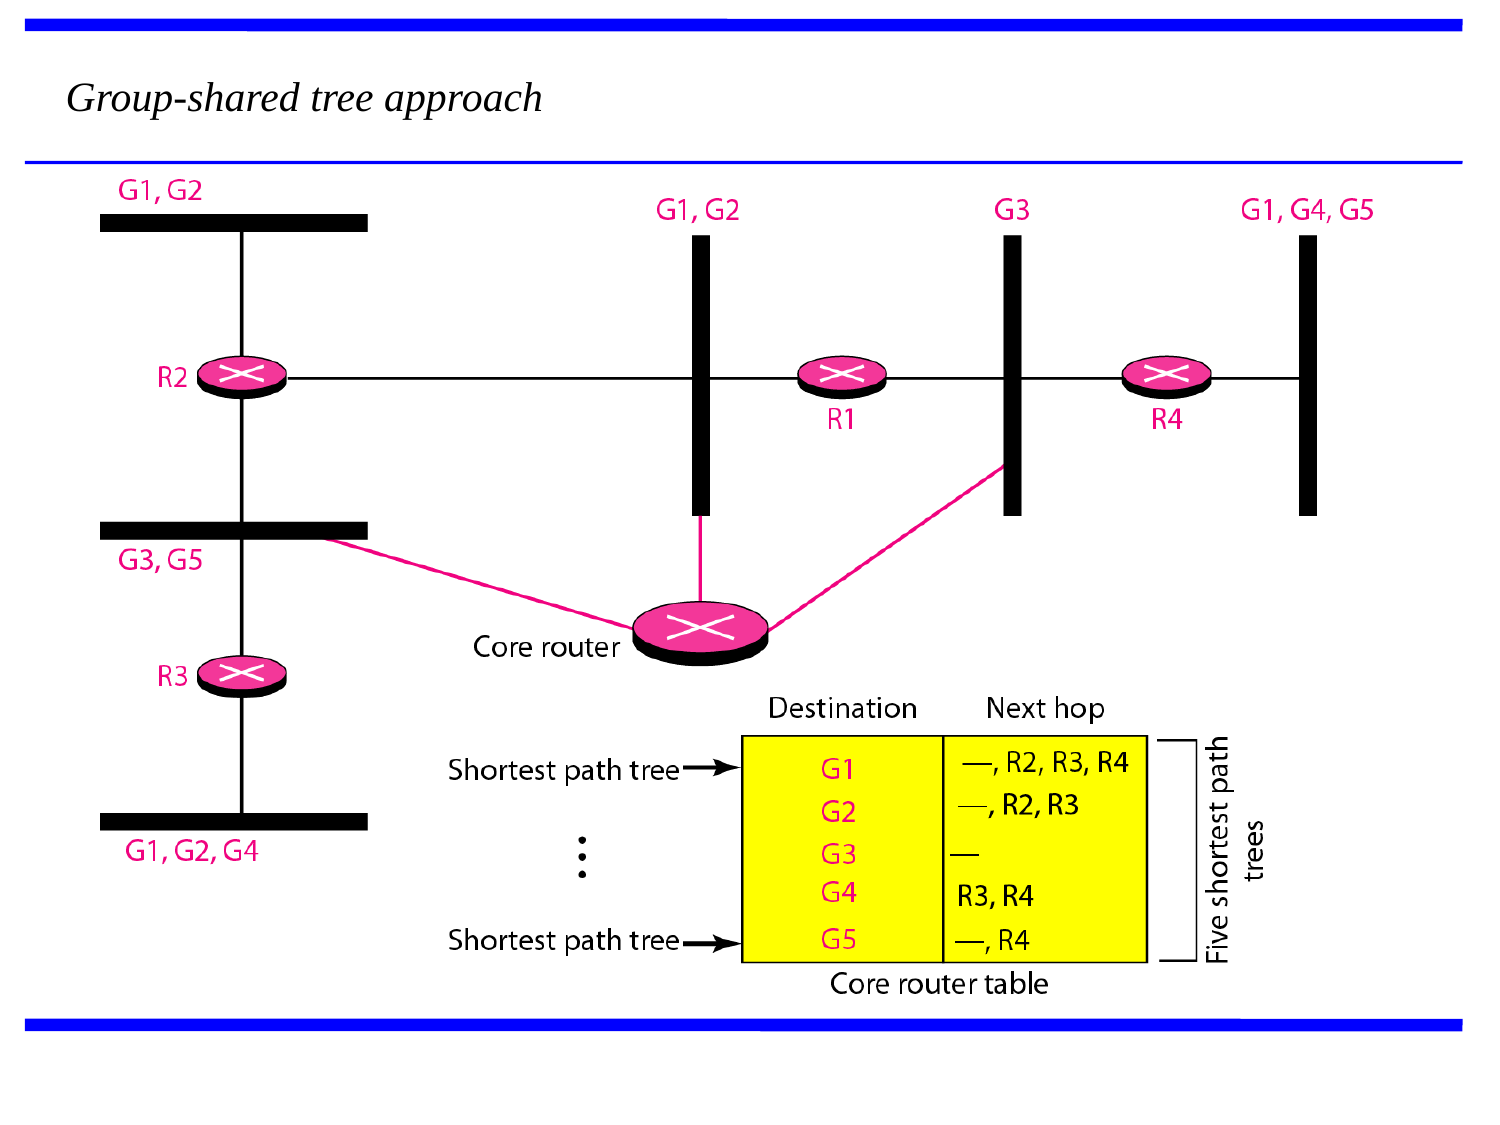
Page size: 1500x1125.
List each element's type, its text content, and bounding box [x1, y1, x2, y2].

picture [100, 174, 1376, 1003]
text_box Group-shared tree approach [50, 62, 559, 128]
